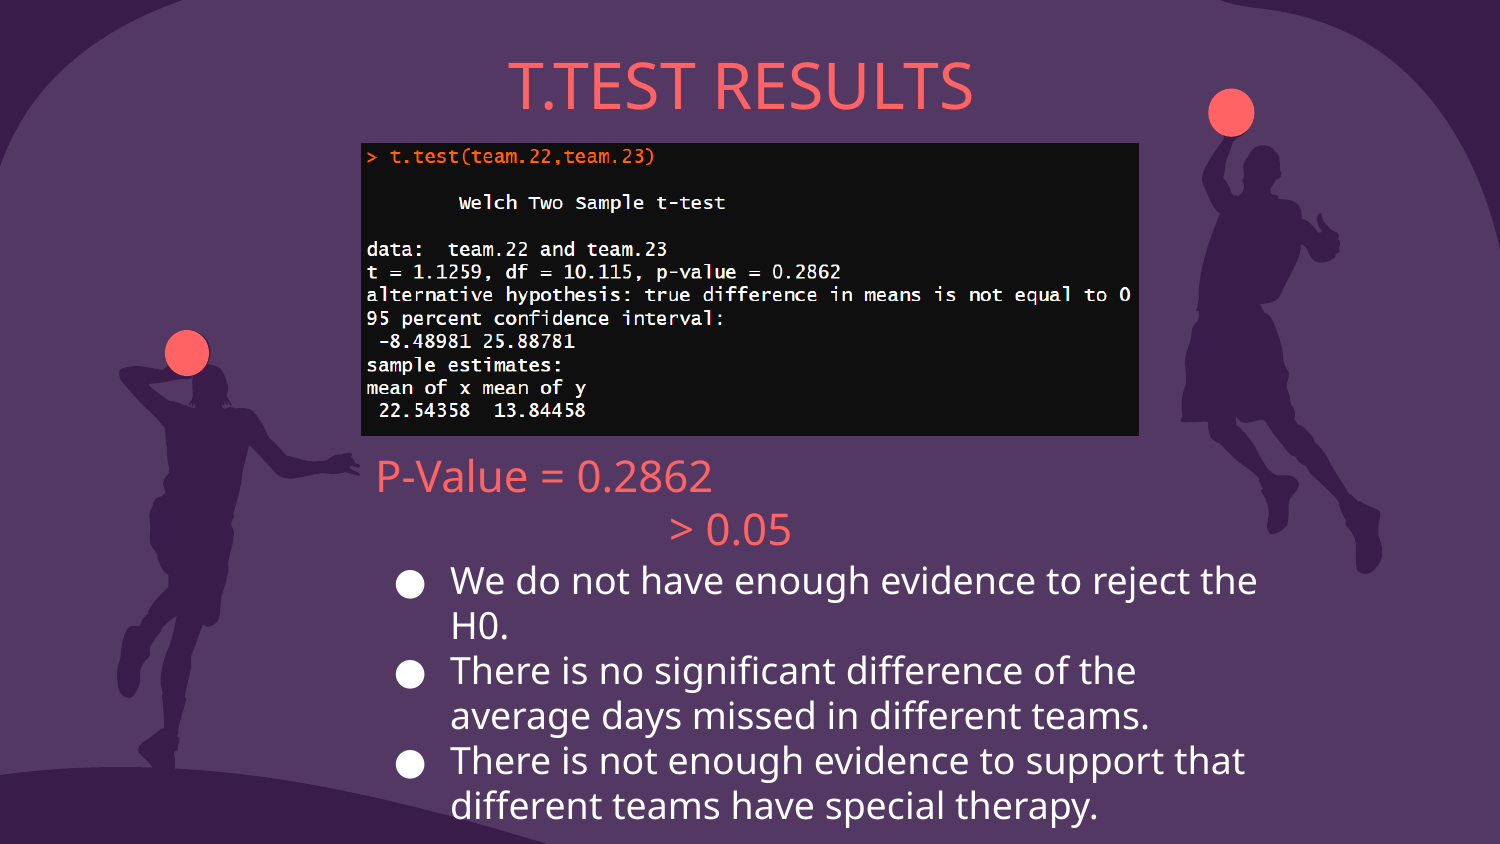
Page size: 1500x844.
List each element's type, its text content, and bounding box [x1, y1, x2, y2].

subtitle We do not have enough evidence to reject the H0. There is no significant difference of the average days missed in different teams. There is not enough evidence to support that different teams have special therapy. [365, 542, 1275, 773]
title P-Value = 0.2862 > 0.05 [365, 444, 1090, 542]
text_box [1178, 88, 1384, 575]
title T.TEST RESULTS [116, 59, 1383, 138]
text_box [116, 329, 361, 790]
picture [360, 143, 1139, 436]
